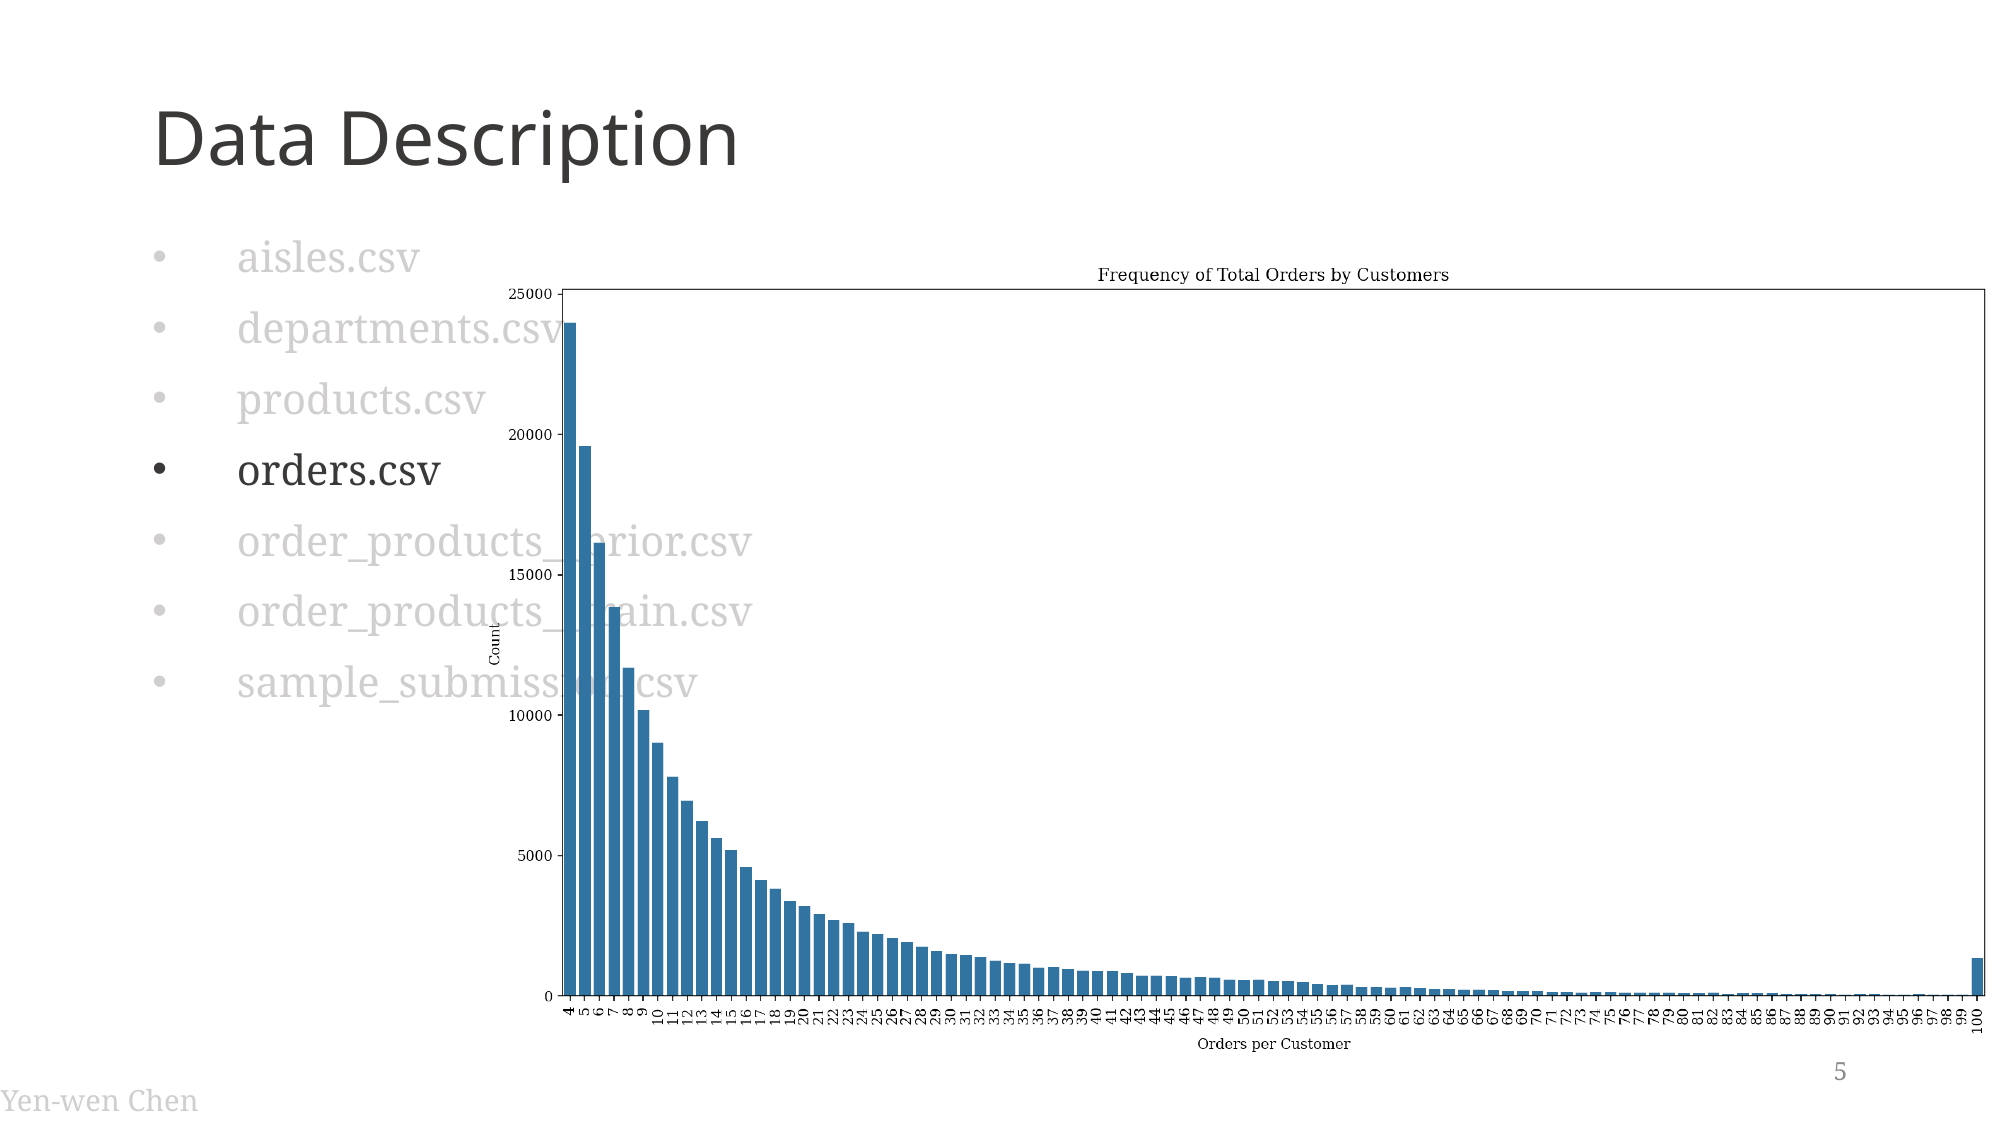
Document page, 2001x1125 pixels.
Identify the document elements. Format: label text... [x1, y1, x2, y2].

list aisles.csv departments.csv products.csv orders.csv order_products__prior.csv order_products__train.csv sample_submission.csv [137, 223, 1863, 1014]
picture [473, 252, 2000, 1067]
slide_number 5 [1412, 1067, 1863, 1103]
title Data Description [137, 93, 1863, 191]
